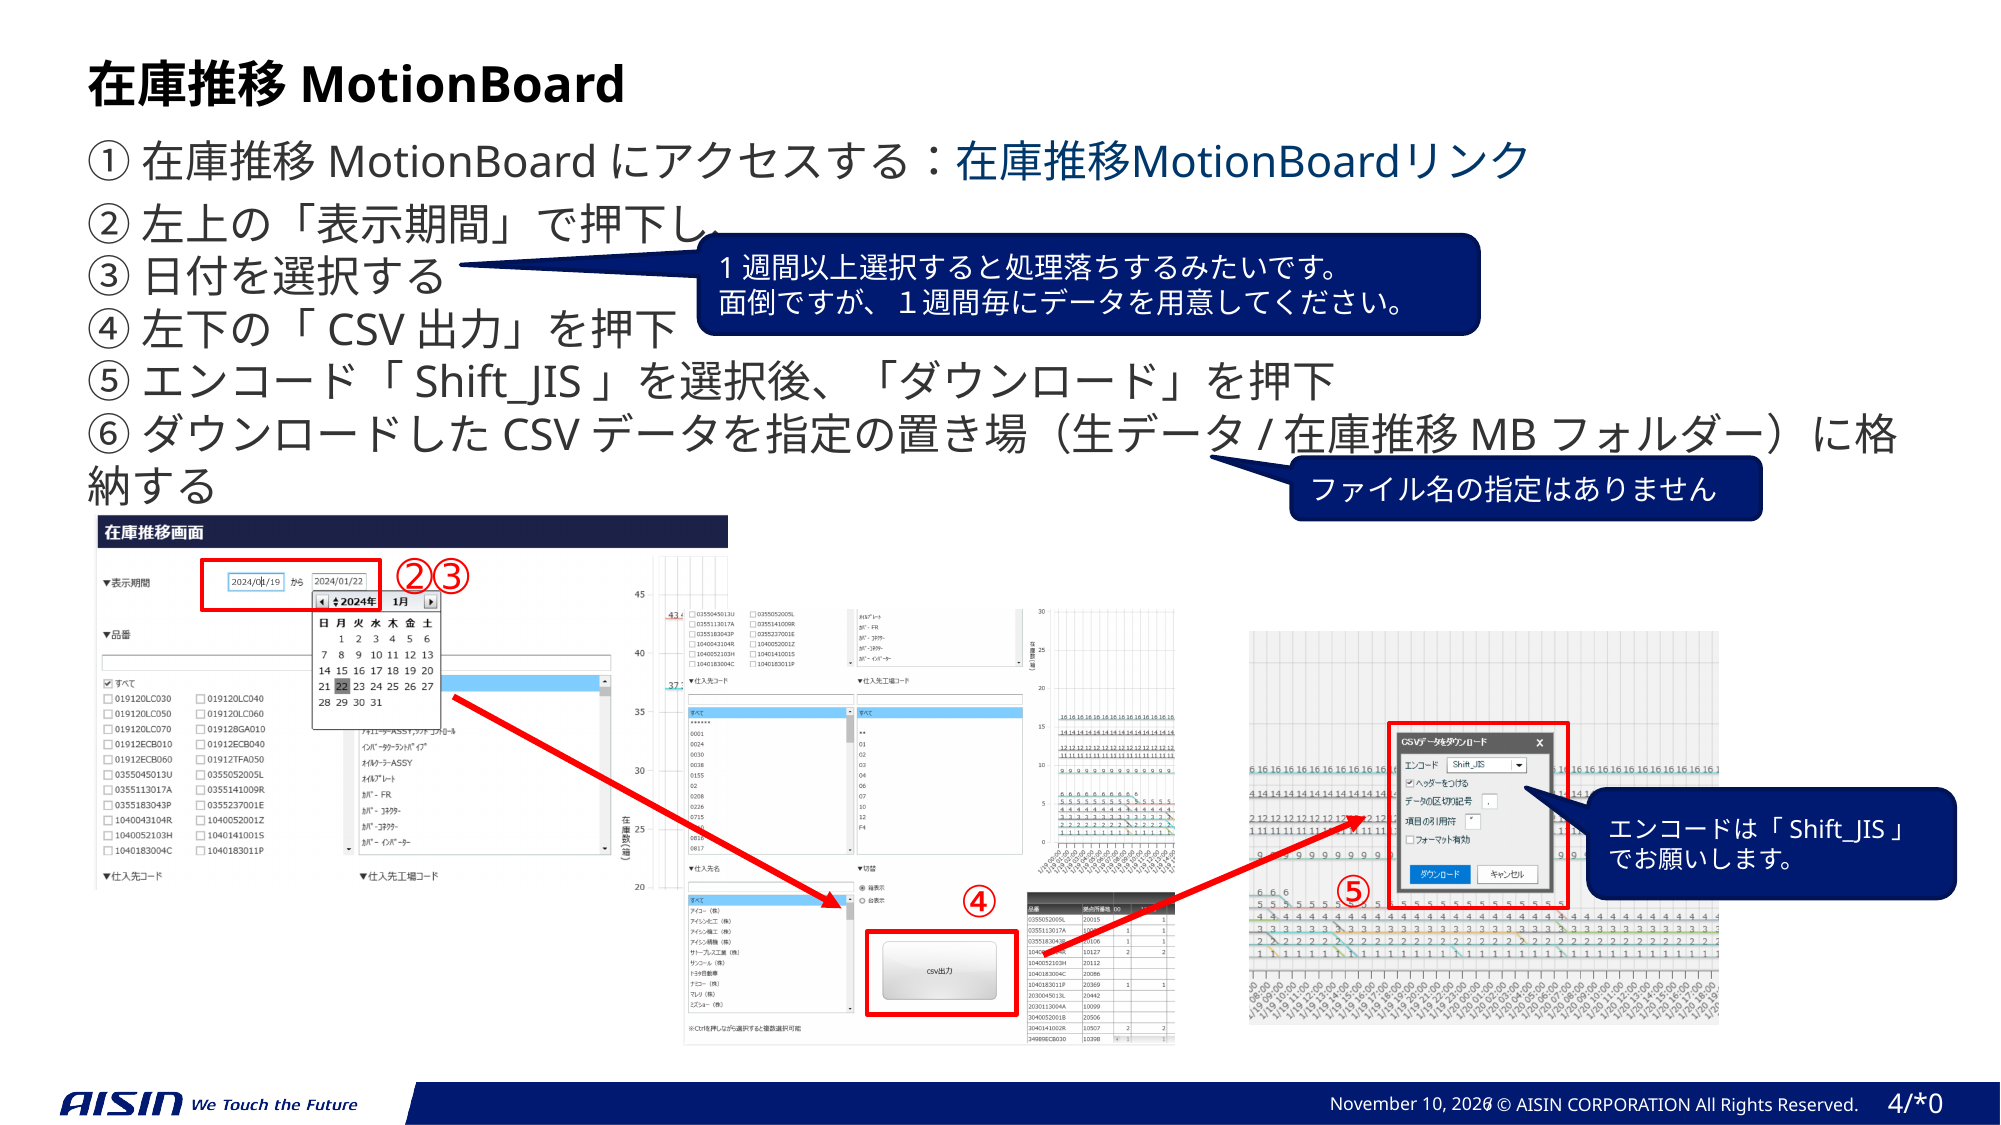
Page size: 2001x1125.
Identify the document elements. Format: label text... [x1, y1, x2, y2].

picture [1249, 630, 1719, 1025]
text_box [1043, 816, 1367, 956]
text_box ファイル名の指定はありません [1209, 454, 1763, 522]
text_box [452, 696, 842, 909]
list 在庫推移MotionBoard [72, 44, 1934, 103]
picture [0, 1082, 2000, 1125]
list ➀在庫推移MotionBoardにアクセスする：在庫推移MotionBoardリンク ➁左上の「表示期間」で押下し、 ➂日付を選択する ④左下の「CSV出力」を押下 ⑤エンコード「Shift_JIS」を選択後、「ダウンロード」を押下 ⑥ダウンロードしたCSVデータを指定の置き場（生データ/在庫推移MBフォルダー）に格納する [72, 125, 1934, 1051]
picture [94, 514, 1175, 1047]
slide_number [1142, 1093, 1508, 1116]
text_box 1週間以上選択すると処理落ちするみたいです。 面倒ですが、１週間毎にデータを用意してください。 [458, 232, 1481, 336]
text_box エンコードは「Shift_JIS」でお願いします。 [1724, 787, 1958, 901]
